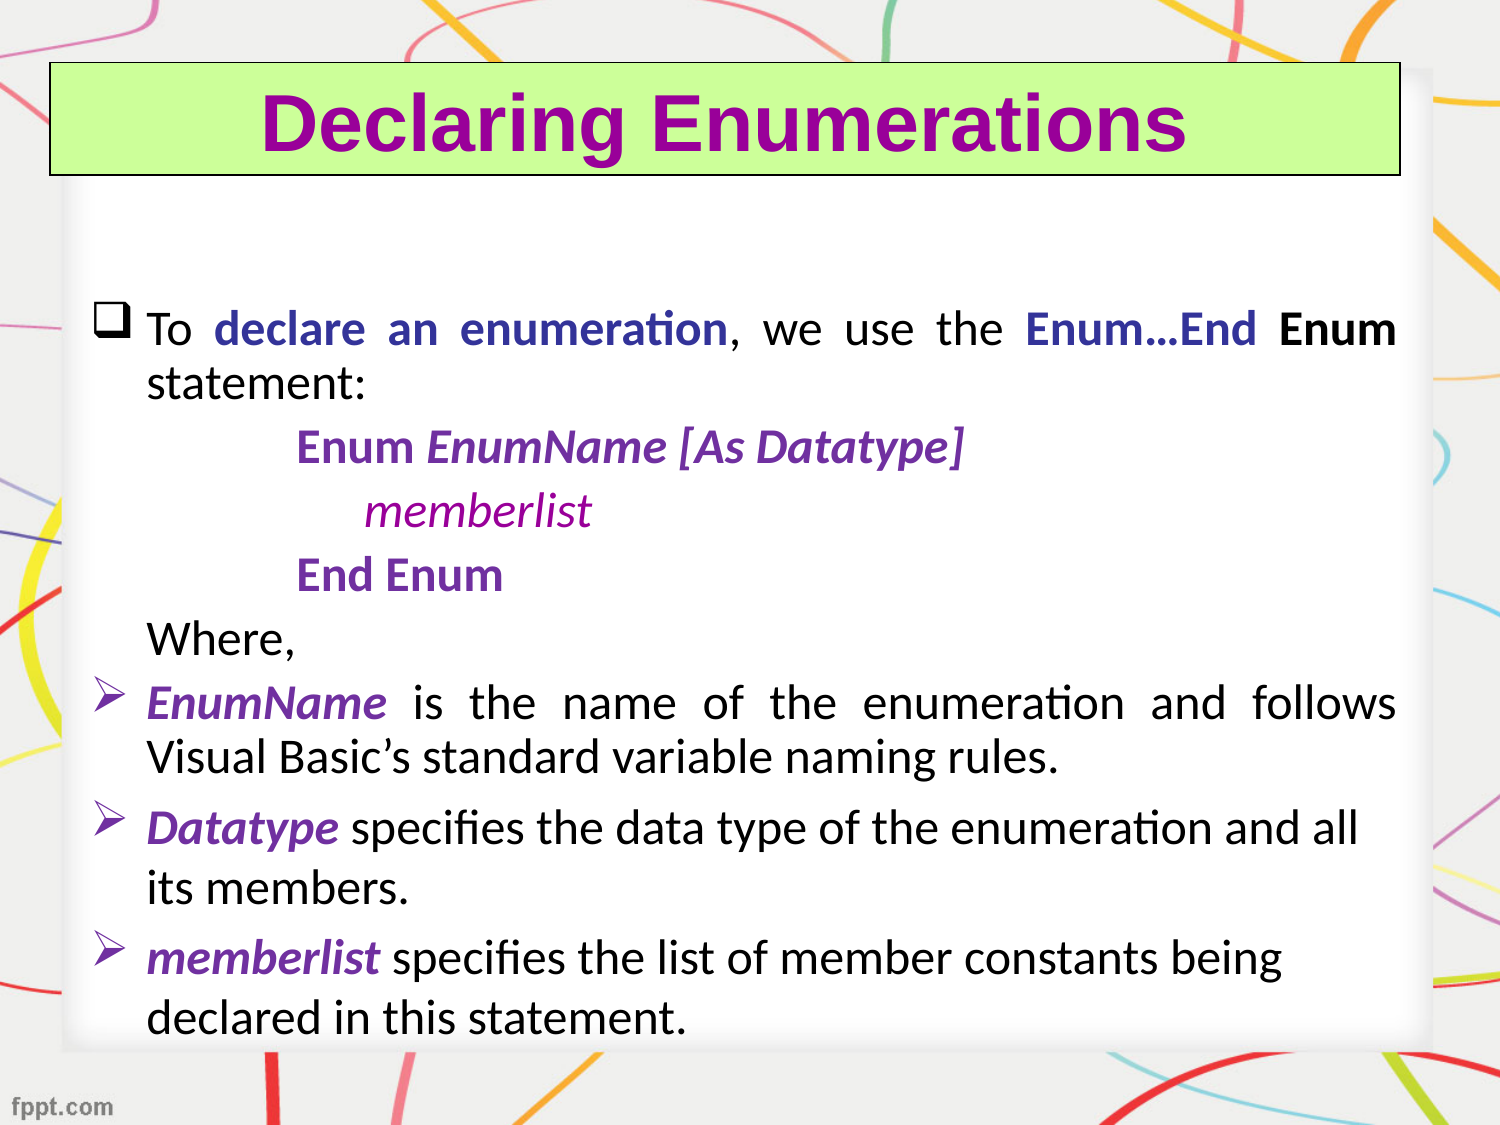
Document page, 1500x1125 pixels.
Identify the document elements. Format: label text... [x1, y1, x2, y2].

picture [0, 0, 1500, 1125]
list To declare an enumeration, we use the Enum…End Enum statement: Enum EnumName [As Datatype] memberlist End Enum Where, EnumName is the name of the enumeration and follows Visual Basic’s standard variable naming rules. Datatype specifies the data type of the enumeration and all its members. memberlist specifies the list of member constants being declared in this statement. [74, 224, 1413, 1063]
title Declaring Enumerations [49, 62, 1401, 176]
